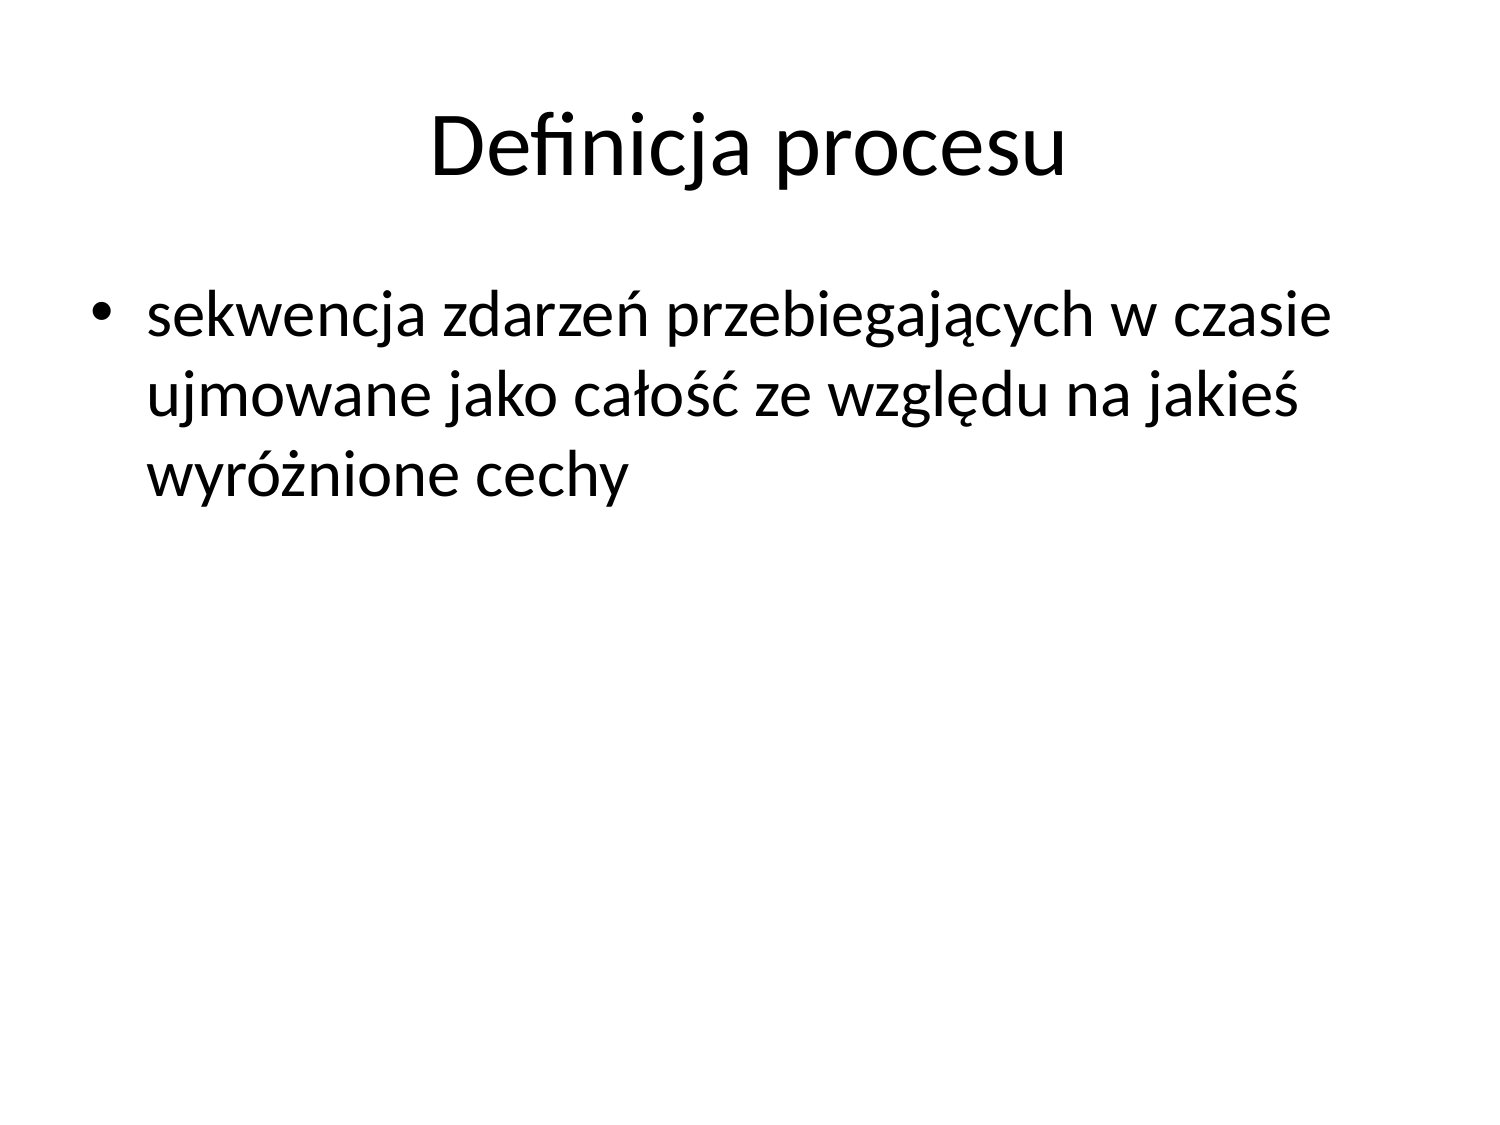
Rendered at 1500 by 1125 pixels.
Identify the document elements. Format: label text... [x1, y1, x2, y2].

list sekwencja zdarzeń przebiegających w czasie ujmowane jako całość ze względu na jakieś wyróżnione cechy [75, 262, 1425, 1005]
title Definicja procesu [75, 45, 1425, 233]
